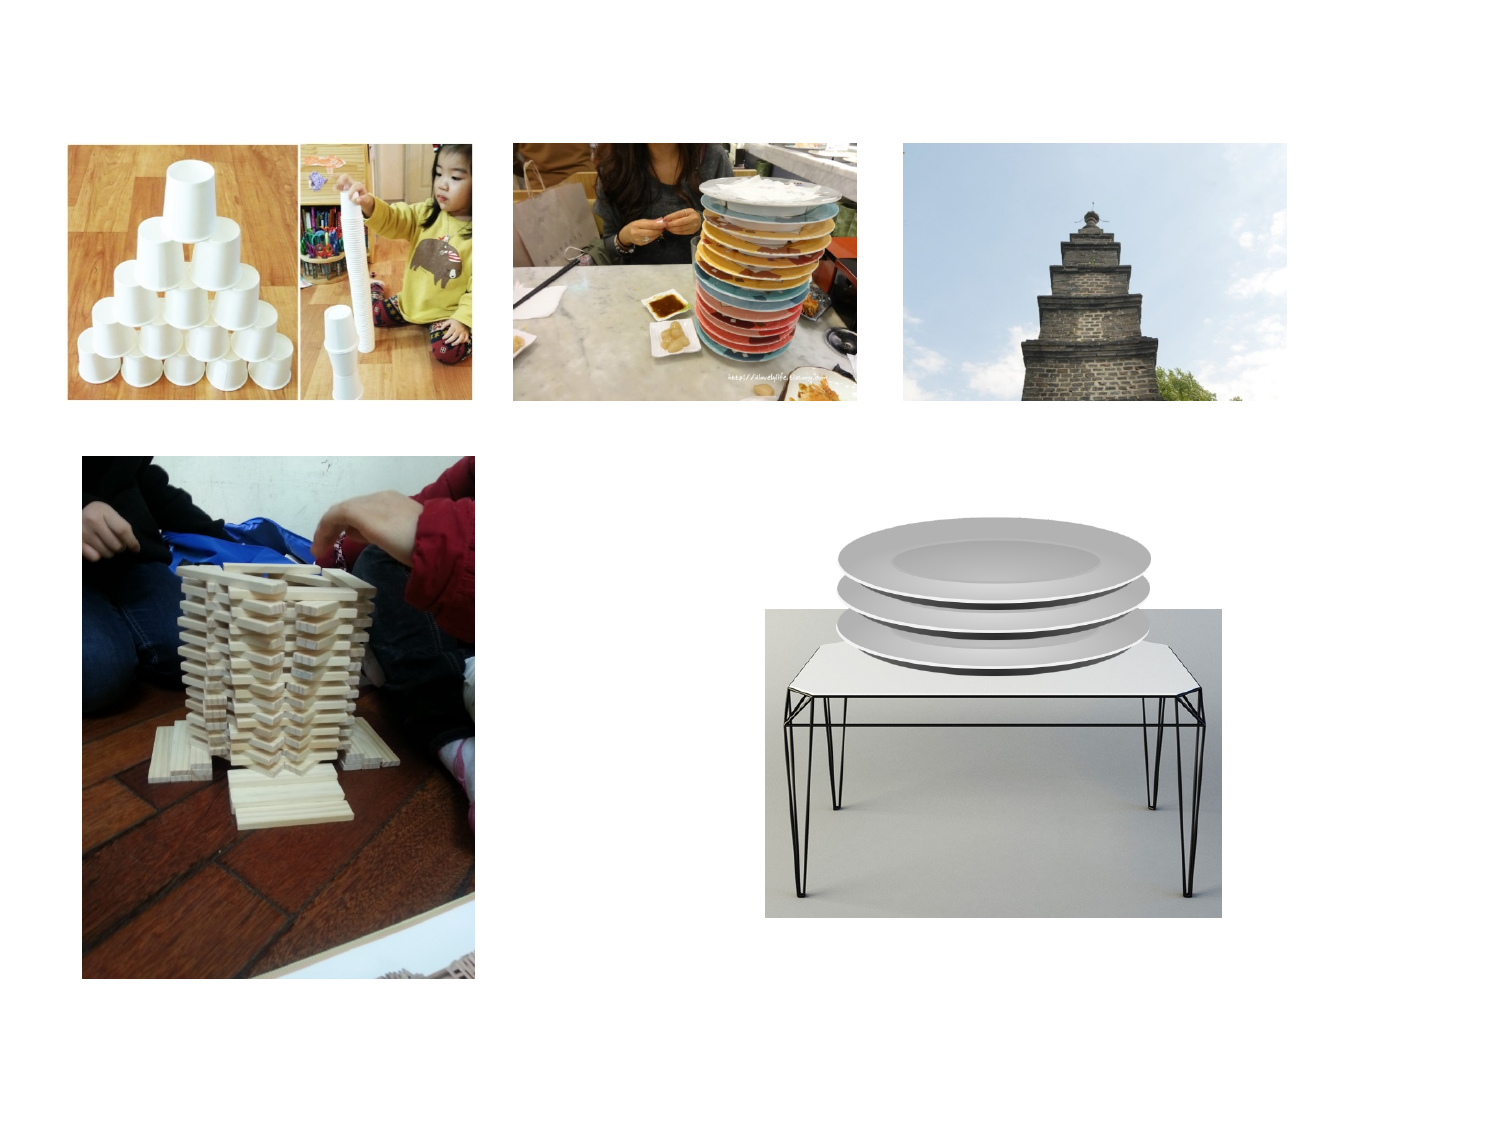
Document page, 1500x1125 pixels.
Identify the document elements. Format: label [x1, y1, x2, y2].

picture [513, 143, 857, 402]
picture [64, 143, 475, 402]
picture [902, 143, 1288, 402]
picture [765, 484, 1222, 918]
picture [81, 455, 475, 980]
